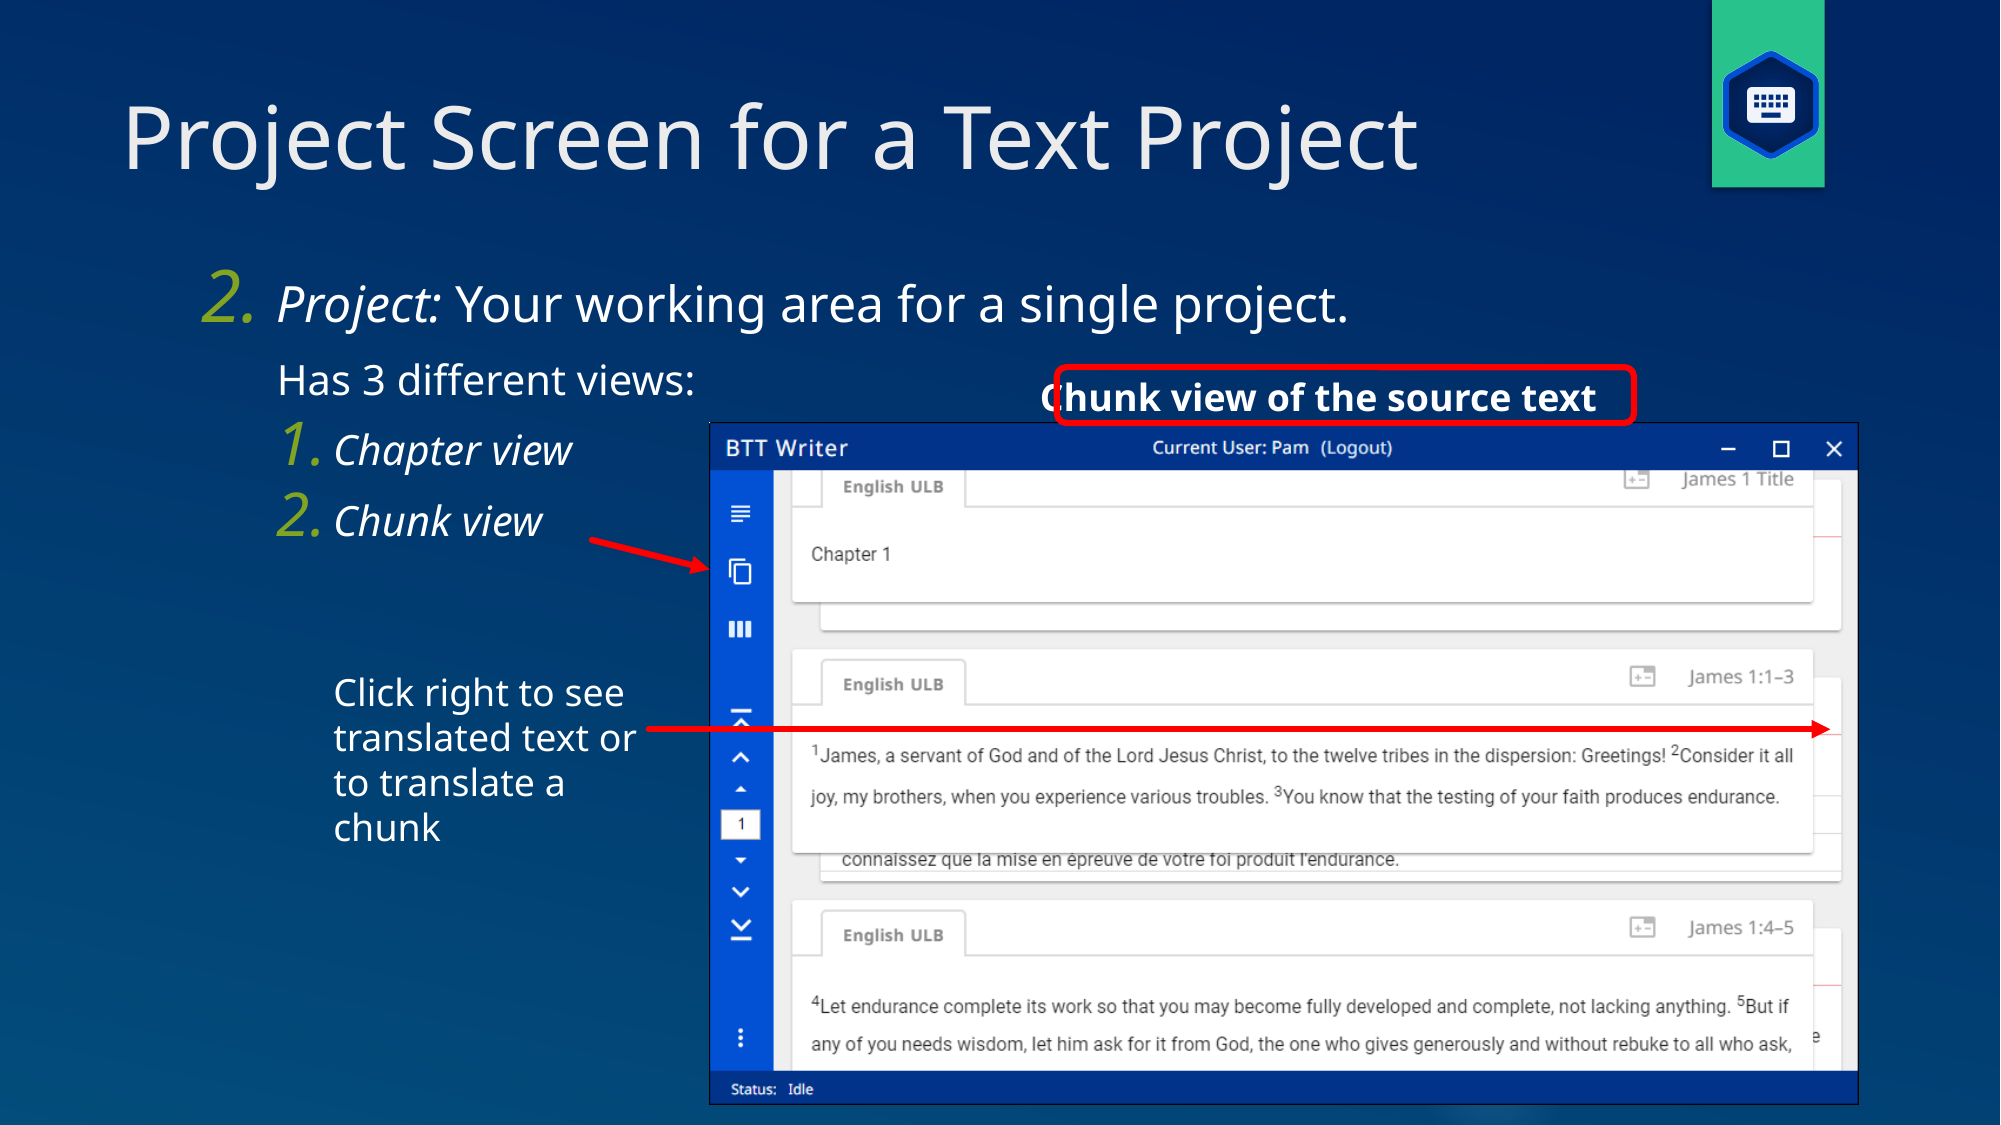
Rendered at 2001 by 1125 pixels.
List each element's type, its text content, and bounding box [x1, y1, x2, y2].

text_box Project: Your working area for a single project. Has 3 different views: Chapter view Chunk view [186, 264, 1831, 982]
title Project Screen for a Text Project [106, 74, 1649, 304]
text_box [591, 539, 710, 570]
picture [709, 422, 1859, 1125]
picture [1720, 47, 1820, 160]
